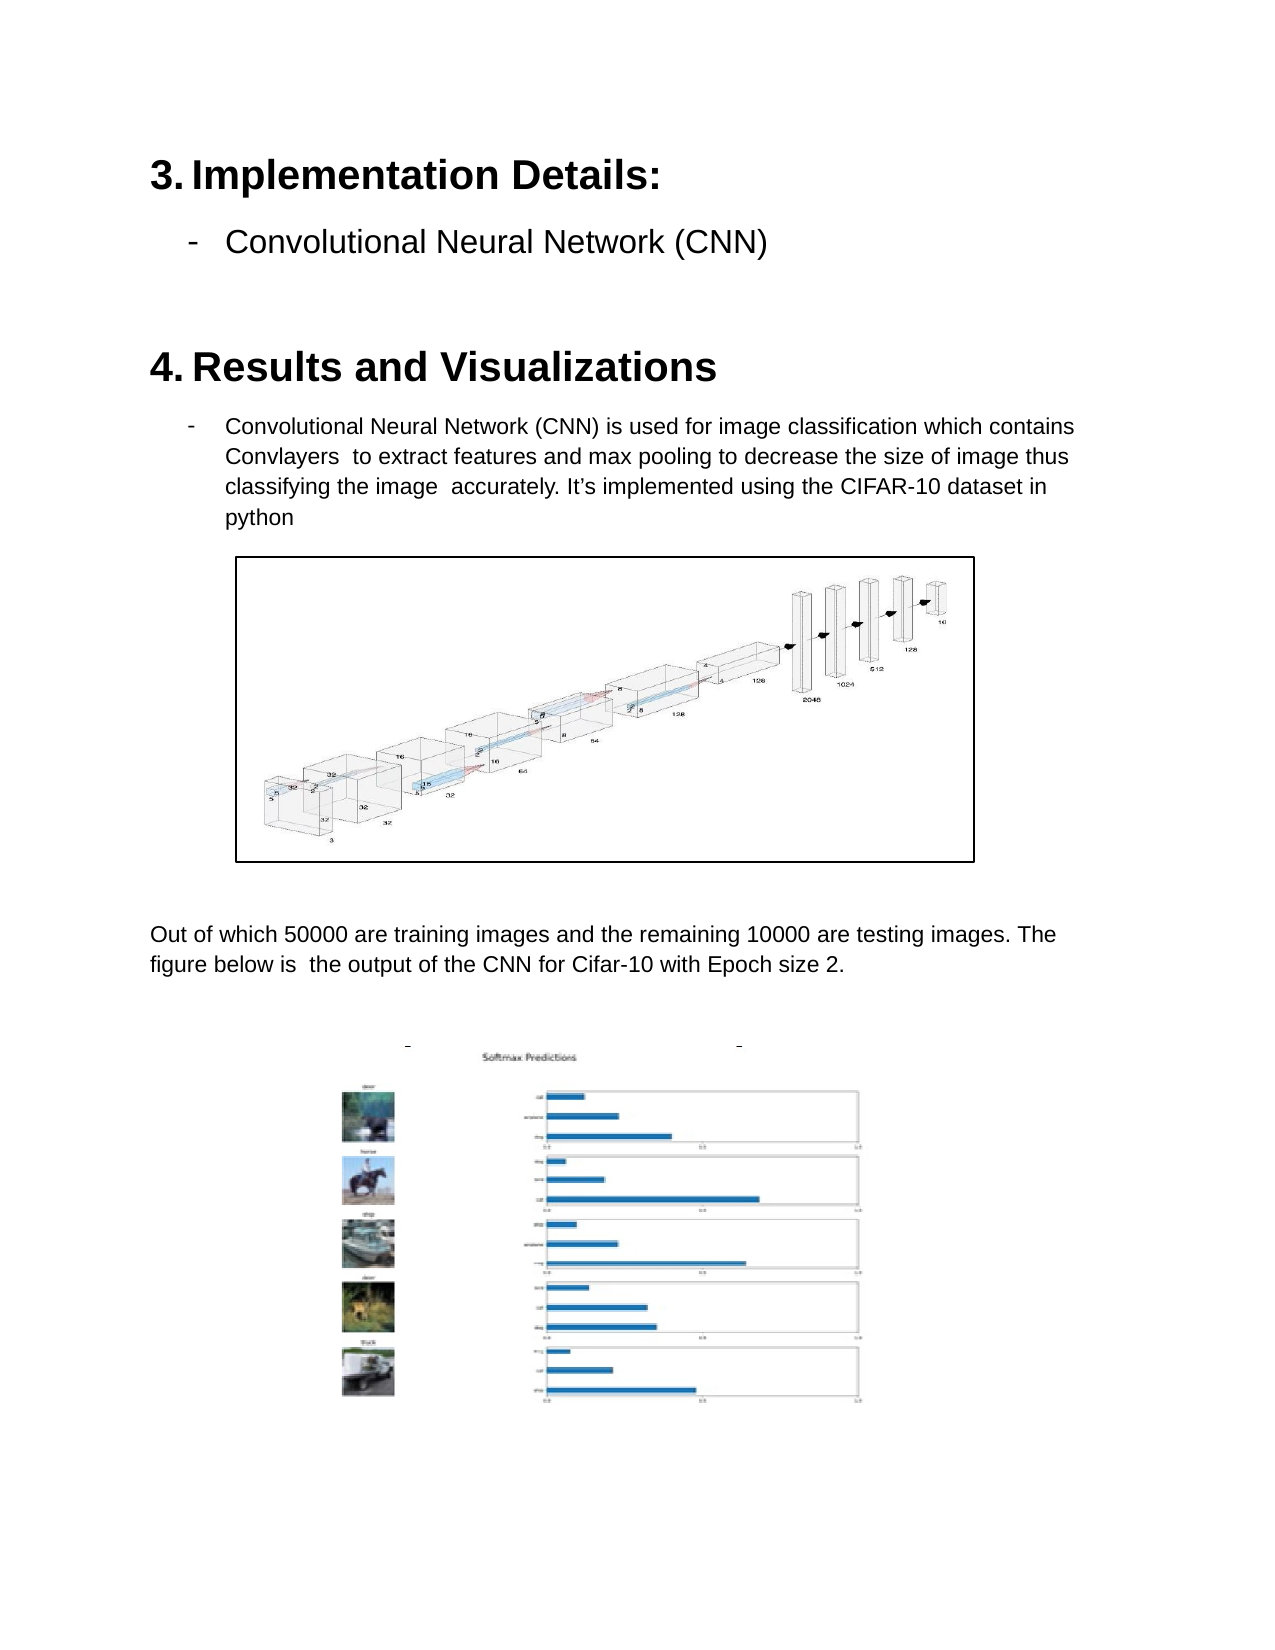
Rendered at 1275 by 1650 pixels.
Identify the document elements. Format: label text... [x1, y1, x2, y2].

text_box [235, 556, 975, 863]
text_box [341, 1046, 869, 1403]
text_box Implementation Details: Convolutional Neural Network (CNN) Results and Visualizations Convolutional Neural Network (CNN) is used for image classification which contains Convlayers to extract features and max pooling to decrease the size of image thus classifying the image accurately. It’s implemented using the CIFAR-10 dataset in python [147, 118, 1110, 530]
text_box Out of which 50000 are training images and the remaining 10000 are testing images. The figure below is the output of the CNN for Cifar-10 with Epoch size 2. [147, 914, 1121, 978]
